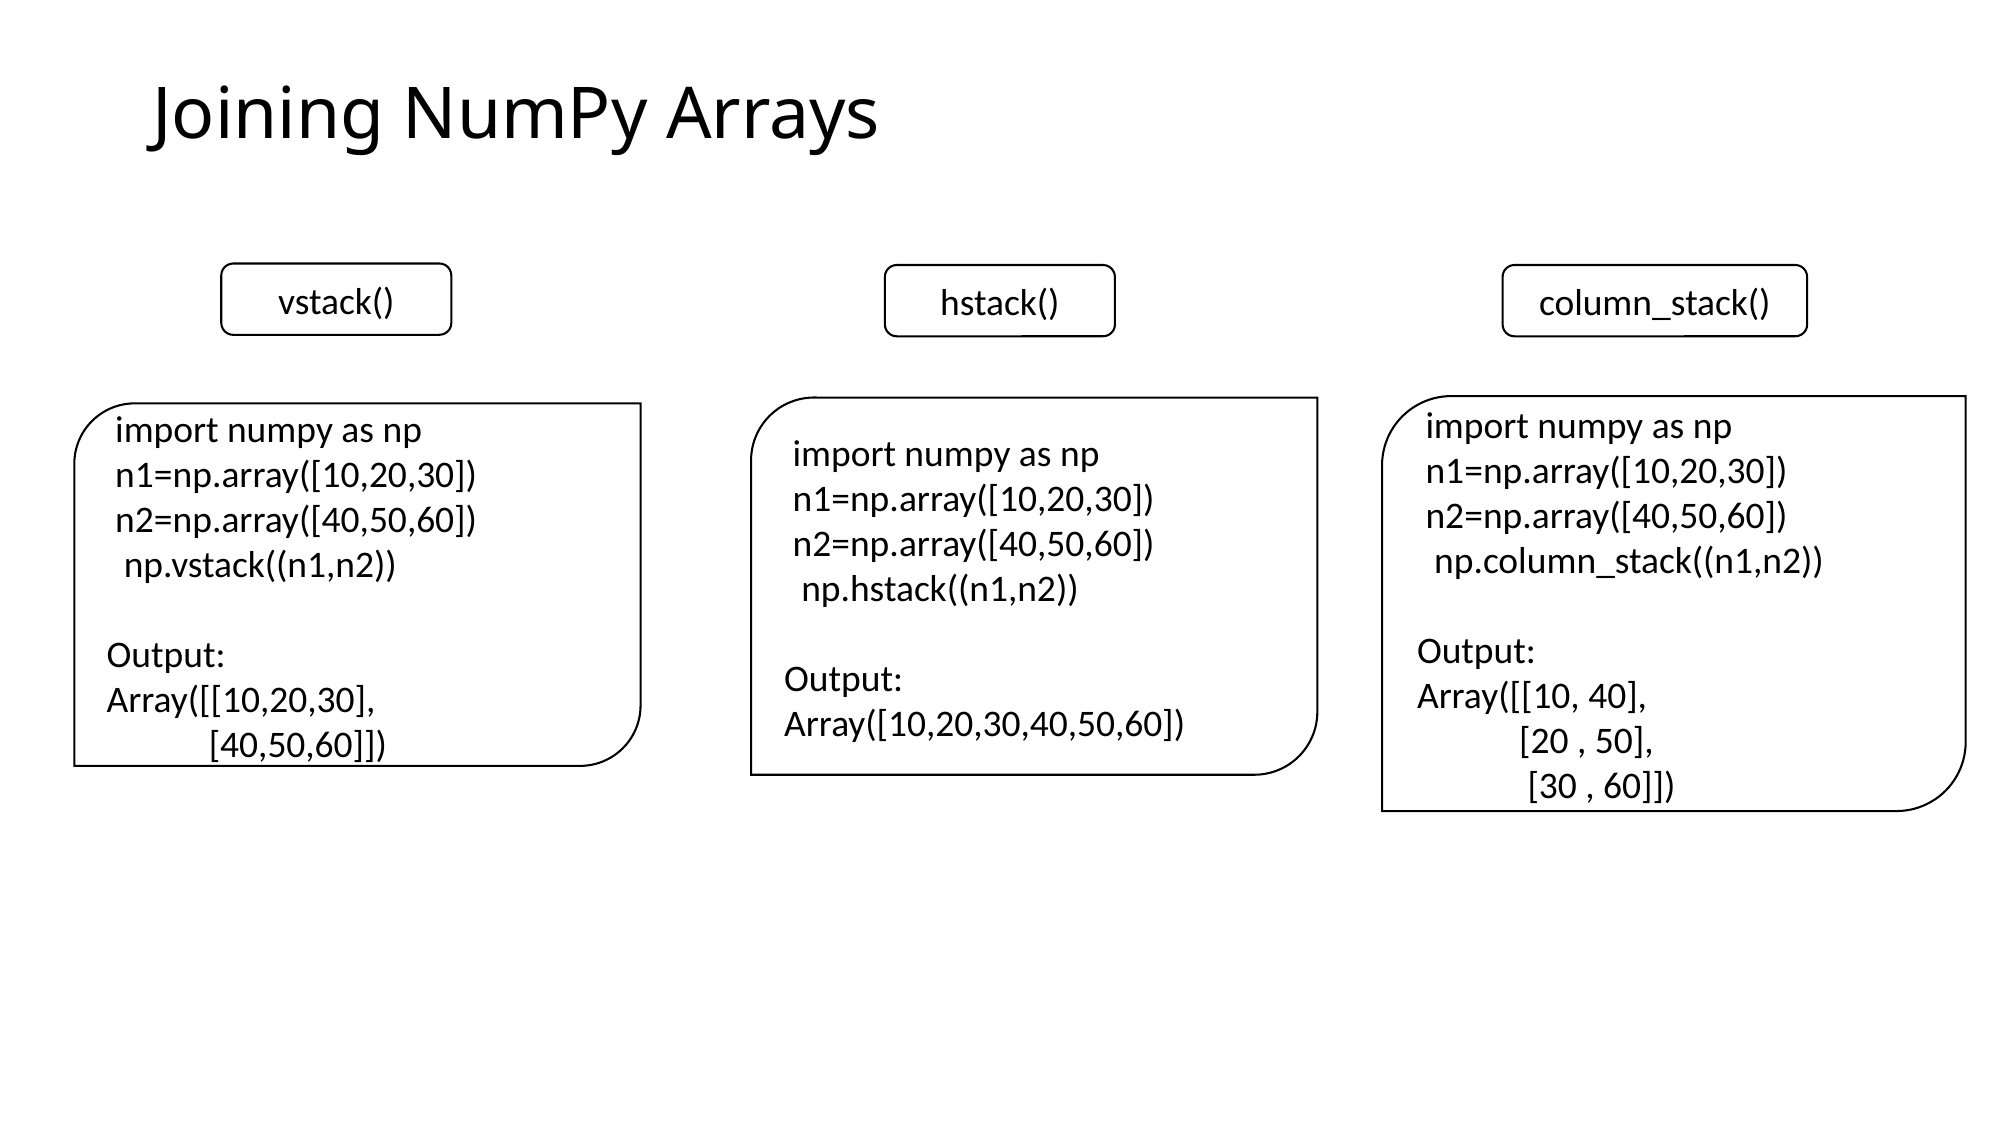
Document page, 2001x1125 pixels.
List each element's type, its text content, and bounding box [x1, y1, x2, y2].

text_box import numpy as np n1=np.array([10,20,30]) n2=np.array([40,50,60]) np.vstack((n1,n2)) Output: Array([[10,20,30], [40,50,60]]) [73, 402, 642, 767]
text_box import numpy as np n1=np.array([10,20,30]) n2=np.array([40,50,60]) np.hstack((n1,n2)) Output: Array([10,20,30,40,50,60]) [750, 396, 1319, 776]
text_box hstack() [883, 263, 1116, 338]
title Joining NumPy Arrays [137, 59, 905, 171]
text_box column_stack() [1501, 263, 1809, 338]
text_box import numpy as np n1=np.array([10,20,30]) n2=np.array([40,50,60]) np.column_stack((n1,n2)) Output: Array([[10, 40], [20 , 50], [30 , 60]]) [1381, 395, 1967, 813]
text_box vstack() [220, 262, 453, 336]
